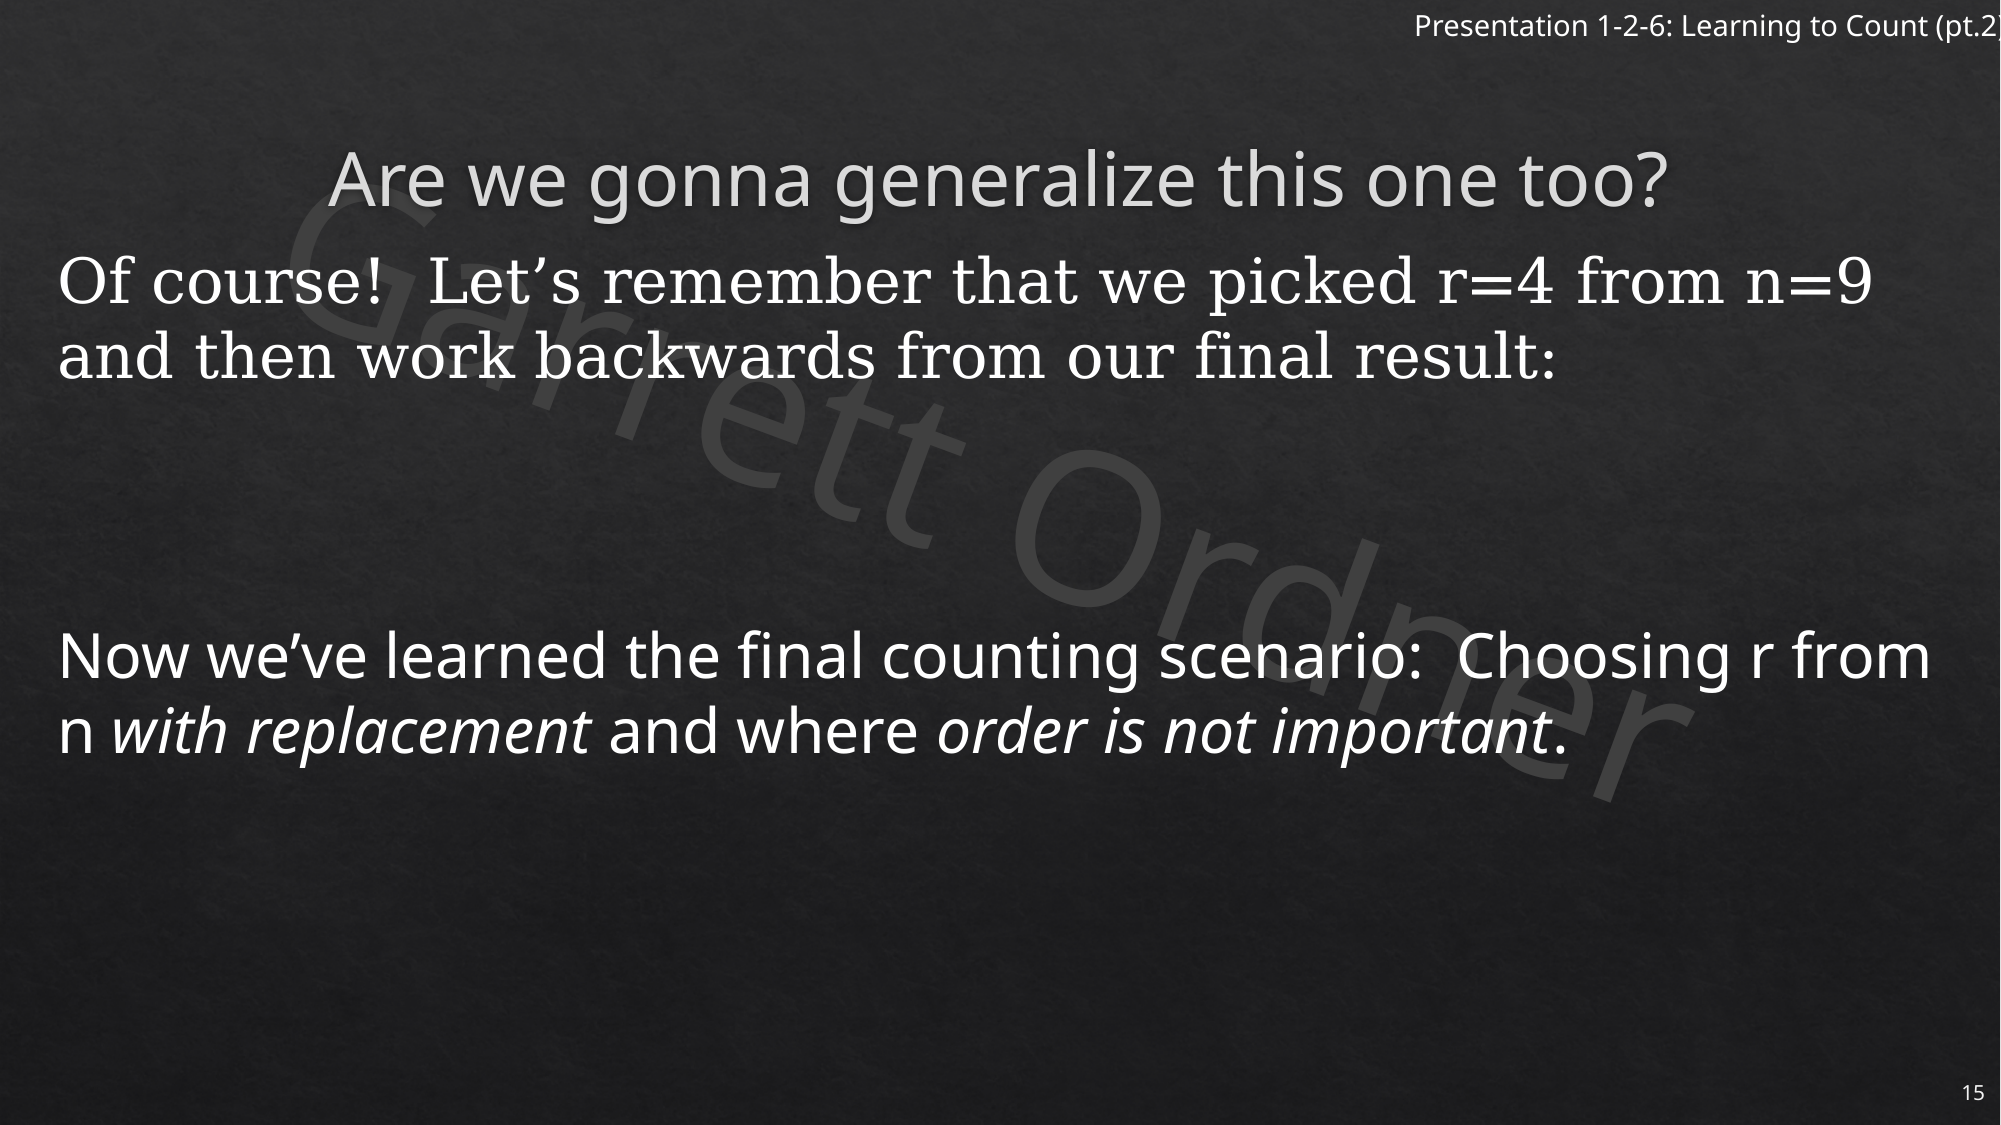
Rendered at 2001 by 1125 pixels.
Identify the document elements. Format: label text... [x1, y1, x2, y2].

text_box [42, 233, 1955, 401]
slide_number 15 [1876, 1063, 2000, 1124]
title Are we gonna generalize this one too? [136, 73, 1862, 233]
